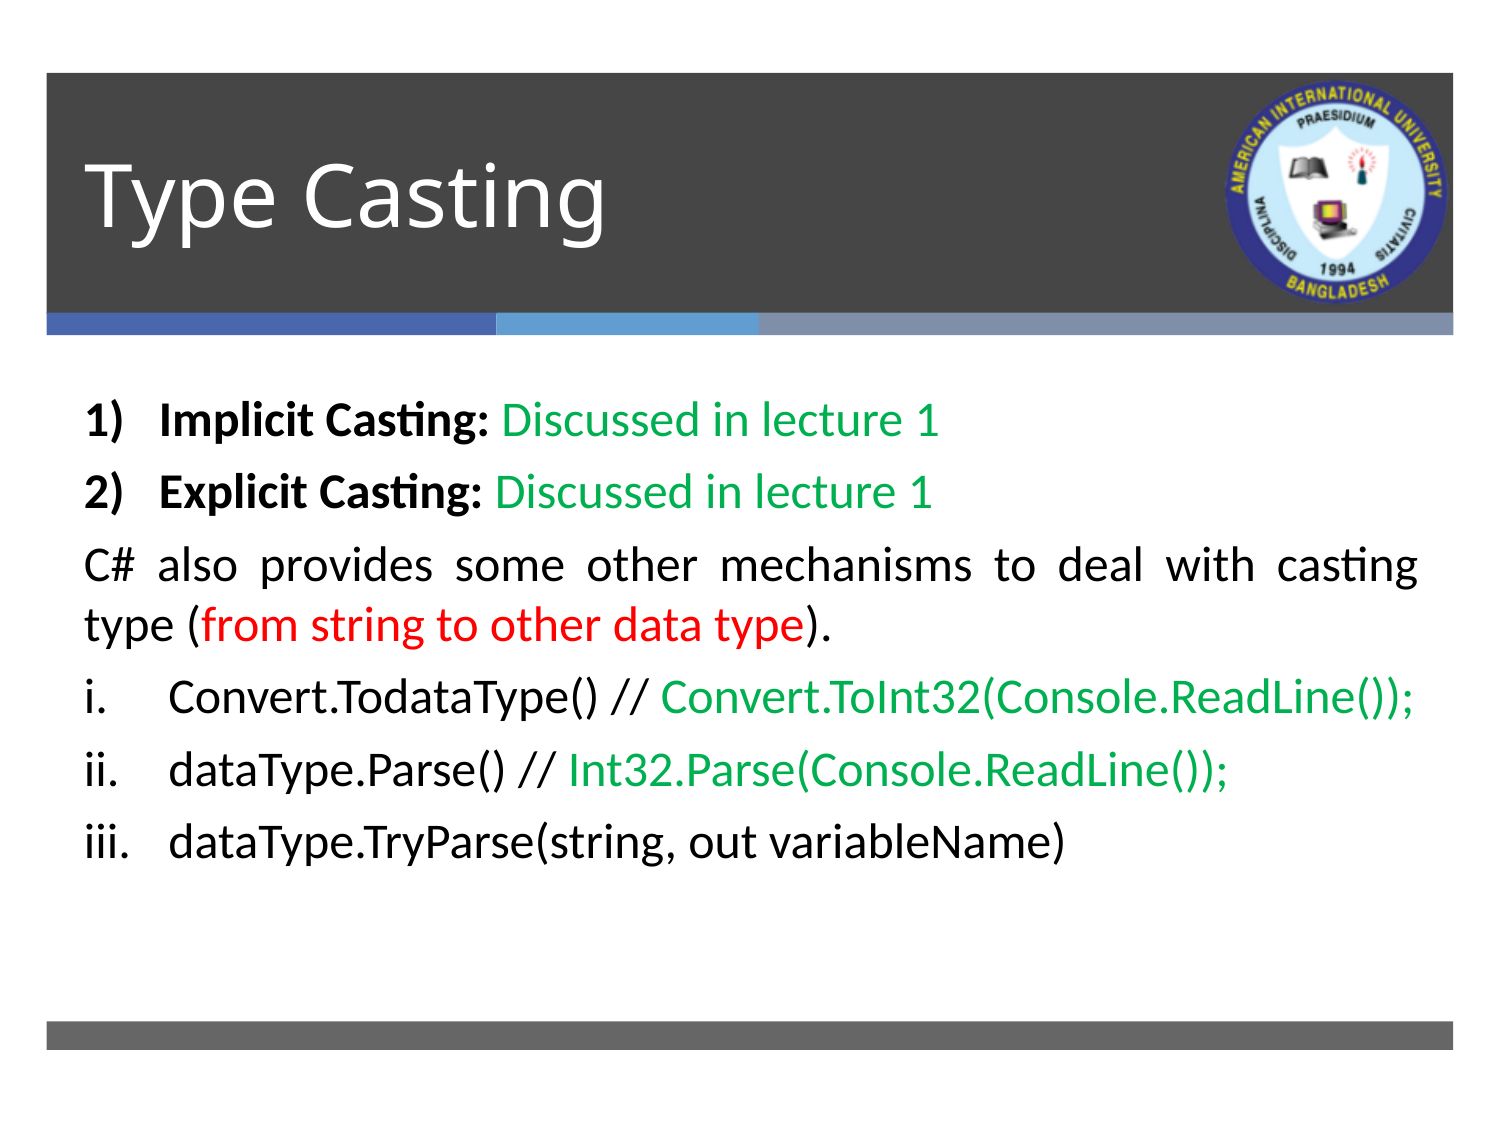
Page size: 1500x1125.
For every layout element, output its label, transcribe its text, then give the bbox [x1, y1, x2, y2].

text_box Implicit Casting: Discussed in lecture 1 Explicit Casting: Discussed in lecture 1 C# also provides some other mechanisms to deal with casting type (from string to other data type). Convert.TodataType() // Convert.ToInt32(Console.ReadLine()); dataType.Parse() // Int32.Parse(Console.ReadLine()); dataType.TryParse(string, out variableName) [69, 378, 1434, 877]
picture [1220, 75, 1454, 310]
title Type Casting [69, 73, 1351, 253]
